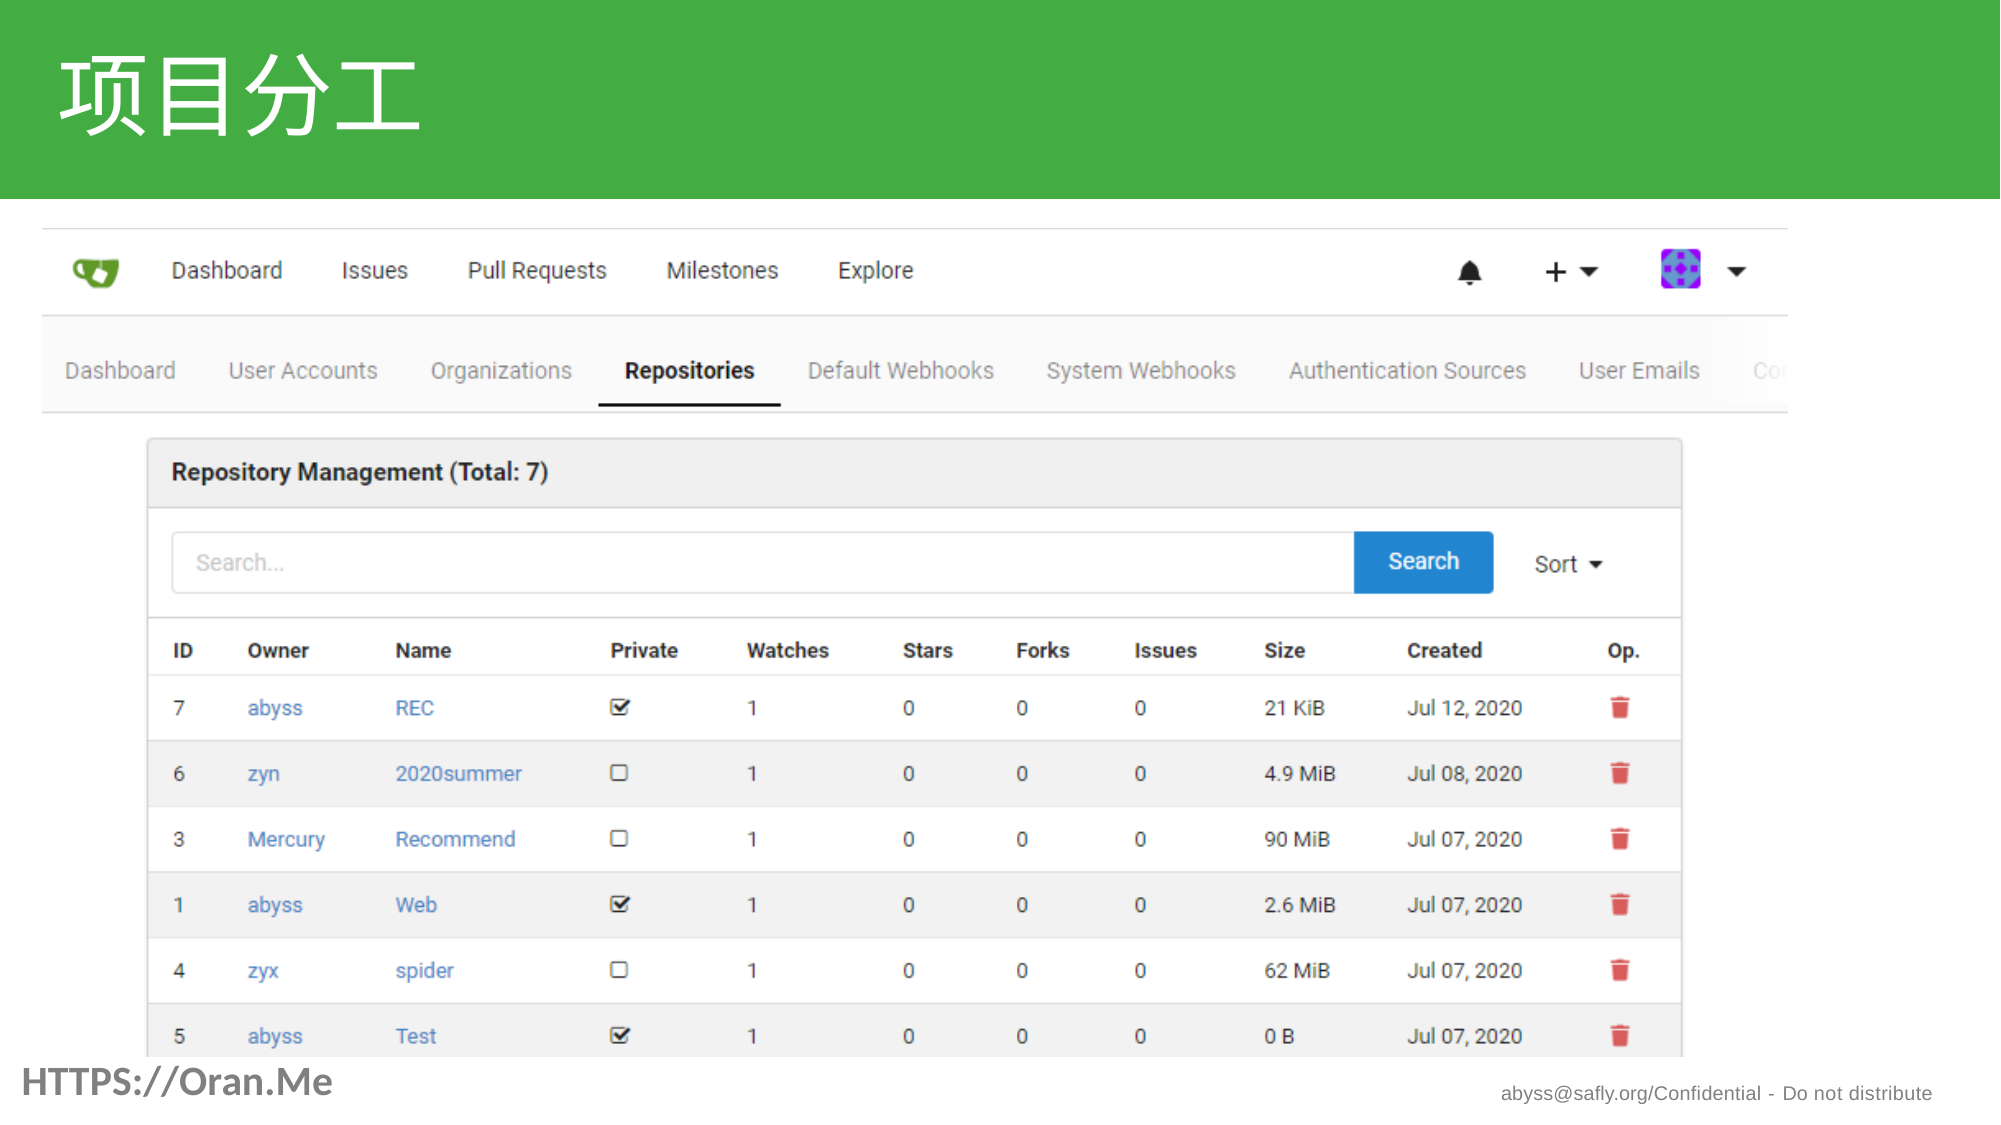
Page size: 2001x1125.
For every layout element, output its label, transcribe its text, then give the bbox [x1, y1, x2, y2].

text_box [0, 0, 2000, 199]
text_box abyss@safly.org/Confidential - Do not distribute [1498, 1079, 2000, 1105]
picture [42, 228, 1788, 1058]
text_box HTTPS://Oran.Me [6, 1046, 370, 1112]
title 项目分工 [42, 22, 491, 177]
